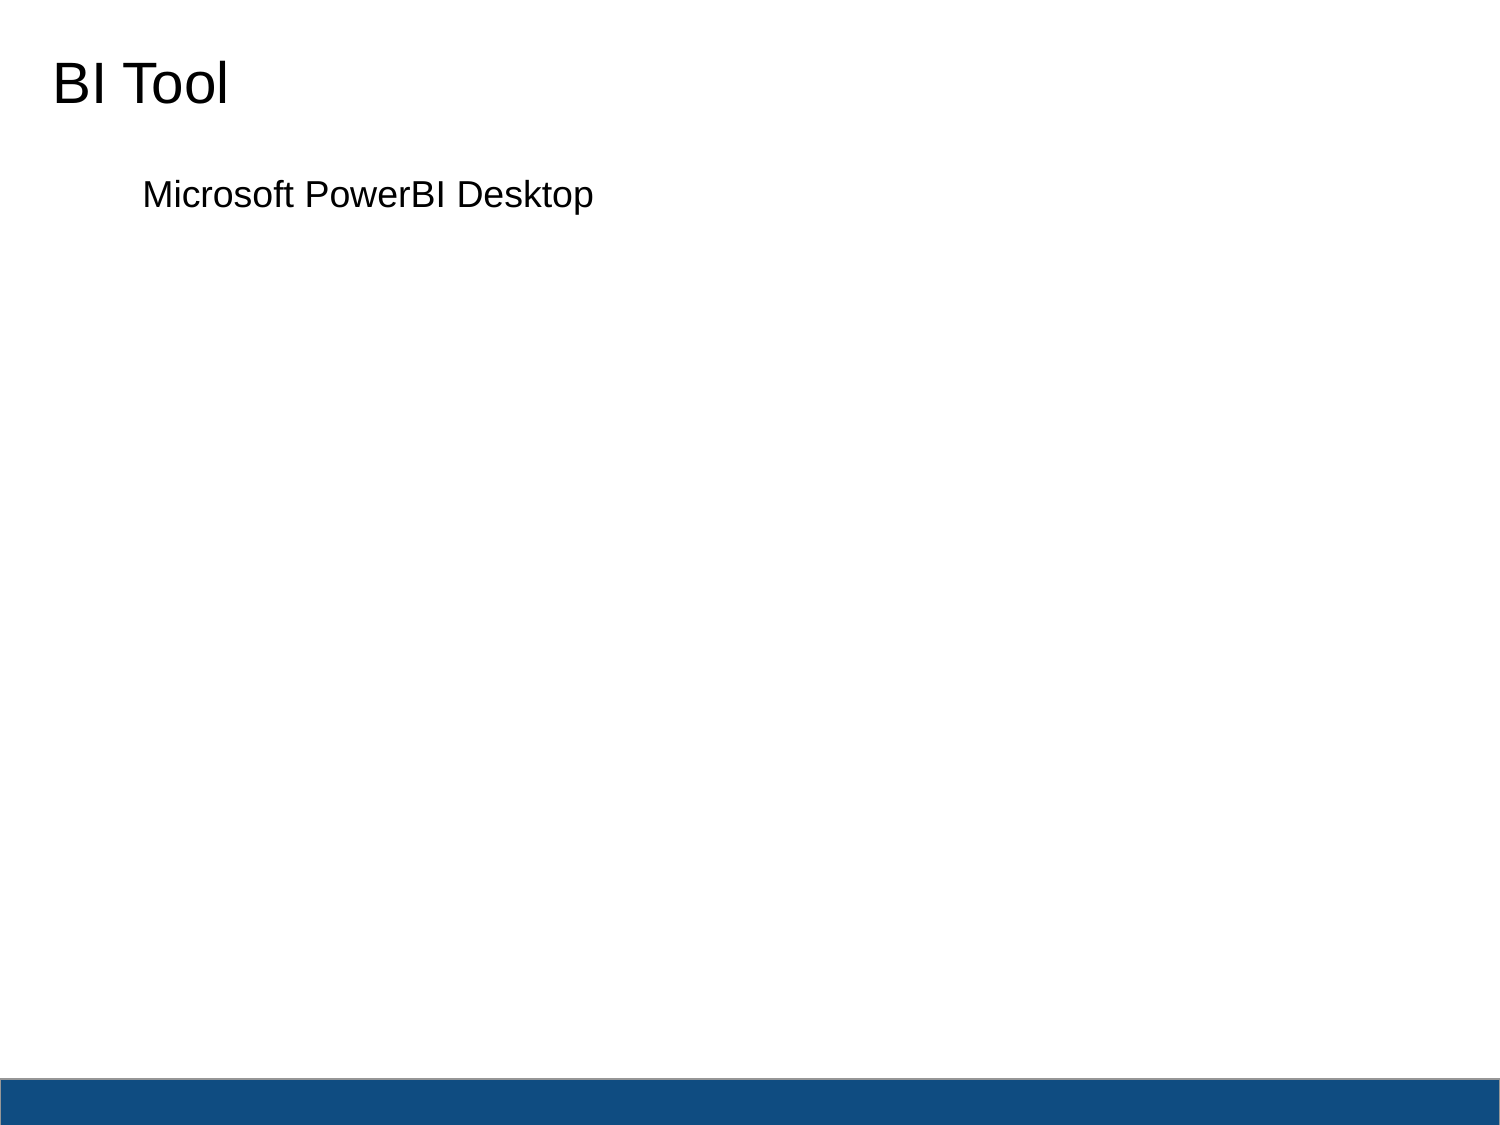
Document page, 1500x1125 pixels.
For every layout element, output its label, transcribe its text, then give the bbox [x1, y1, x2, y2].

text_box Microsoft PowerBI Desktop [127, 162, 610, 223]
text_box BI Tool [37, 37, 1400, 123]
